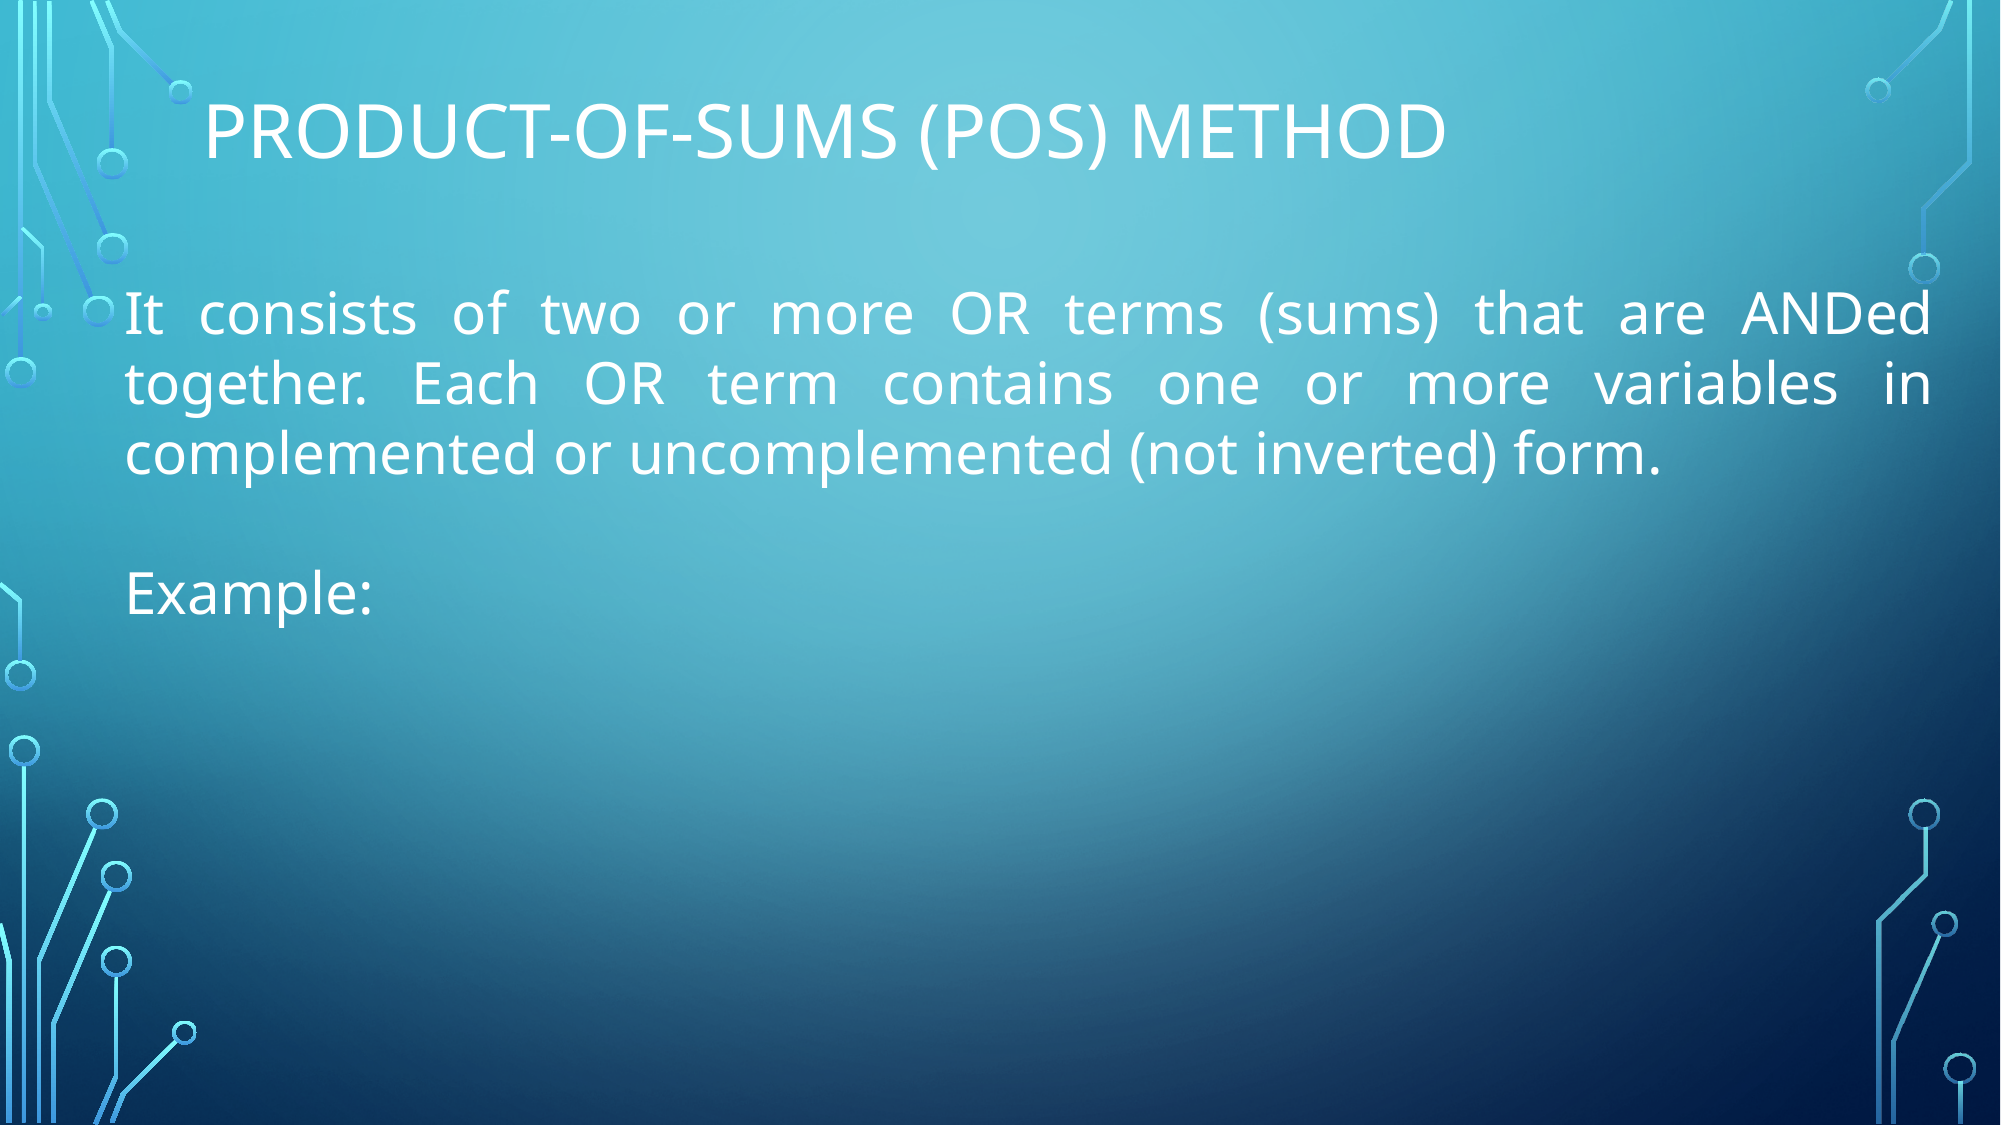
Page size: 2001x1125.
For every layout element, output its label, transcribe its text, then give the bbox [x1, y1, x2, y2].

title Product-of-sums (pos) method [187, 13, 1813, 256]
